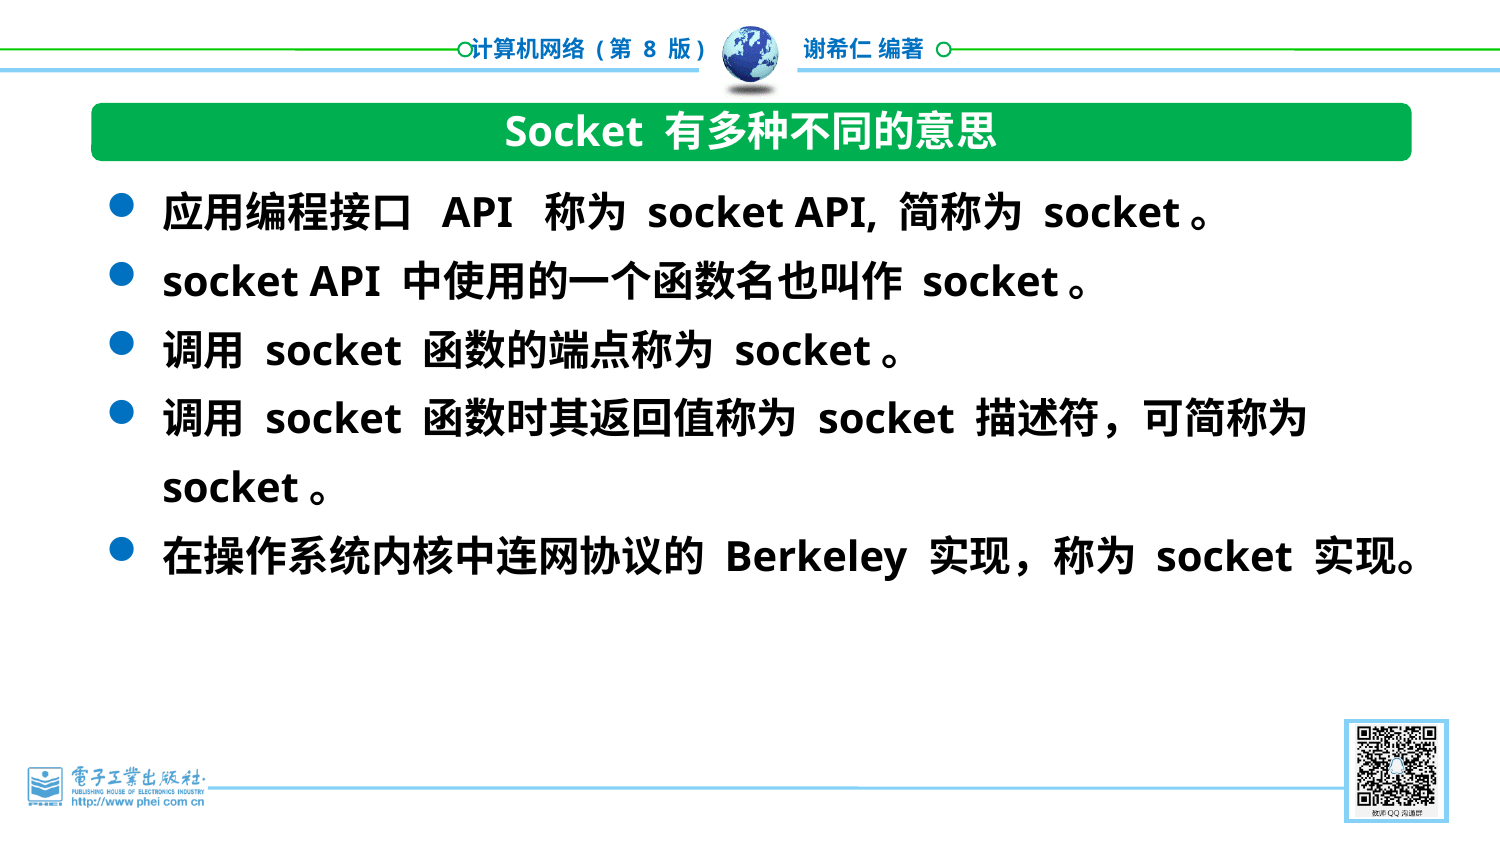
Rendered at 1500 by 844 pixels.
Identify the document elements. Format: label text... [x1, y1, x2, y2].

picture [720, 24, 780, 97]
text_box [1014, 102, 1412, 159]
picture [23, 764, 208, 809]
picture [1355, 724, 1438, 817]
text_box Socket 有多种不同的意思 [489, 97, 1014, 159]
text_box 应用编程接口 API 称为 socket API, 简称为 socket。 socket API 中使用的一个函数名也叫作 socket。 调用 socket 函数的端点称为 socket。 调用 socket 函数时其返回值称为 socket 描述符，可简称为 socket。 在操作系统内核中连网协议的 Berkeley 实现，称为 socket 实现。 [91, 159, 1434, 656]
text_box [91, 102, 489, 159]
